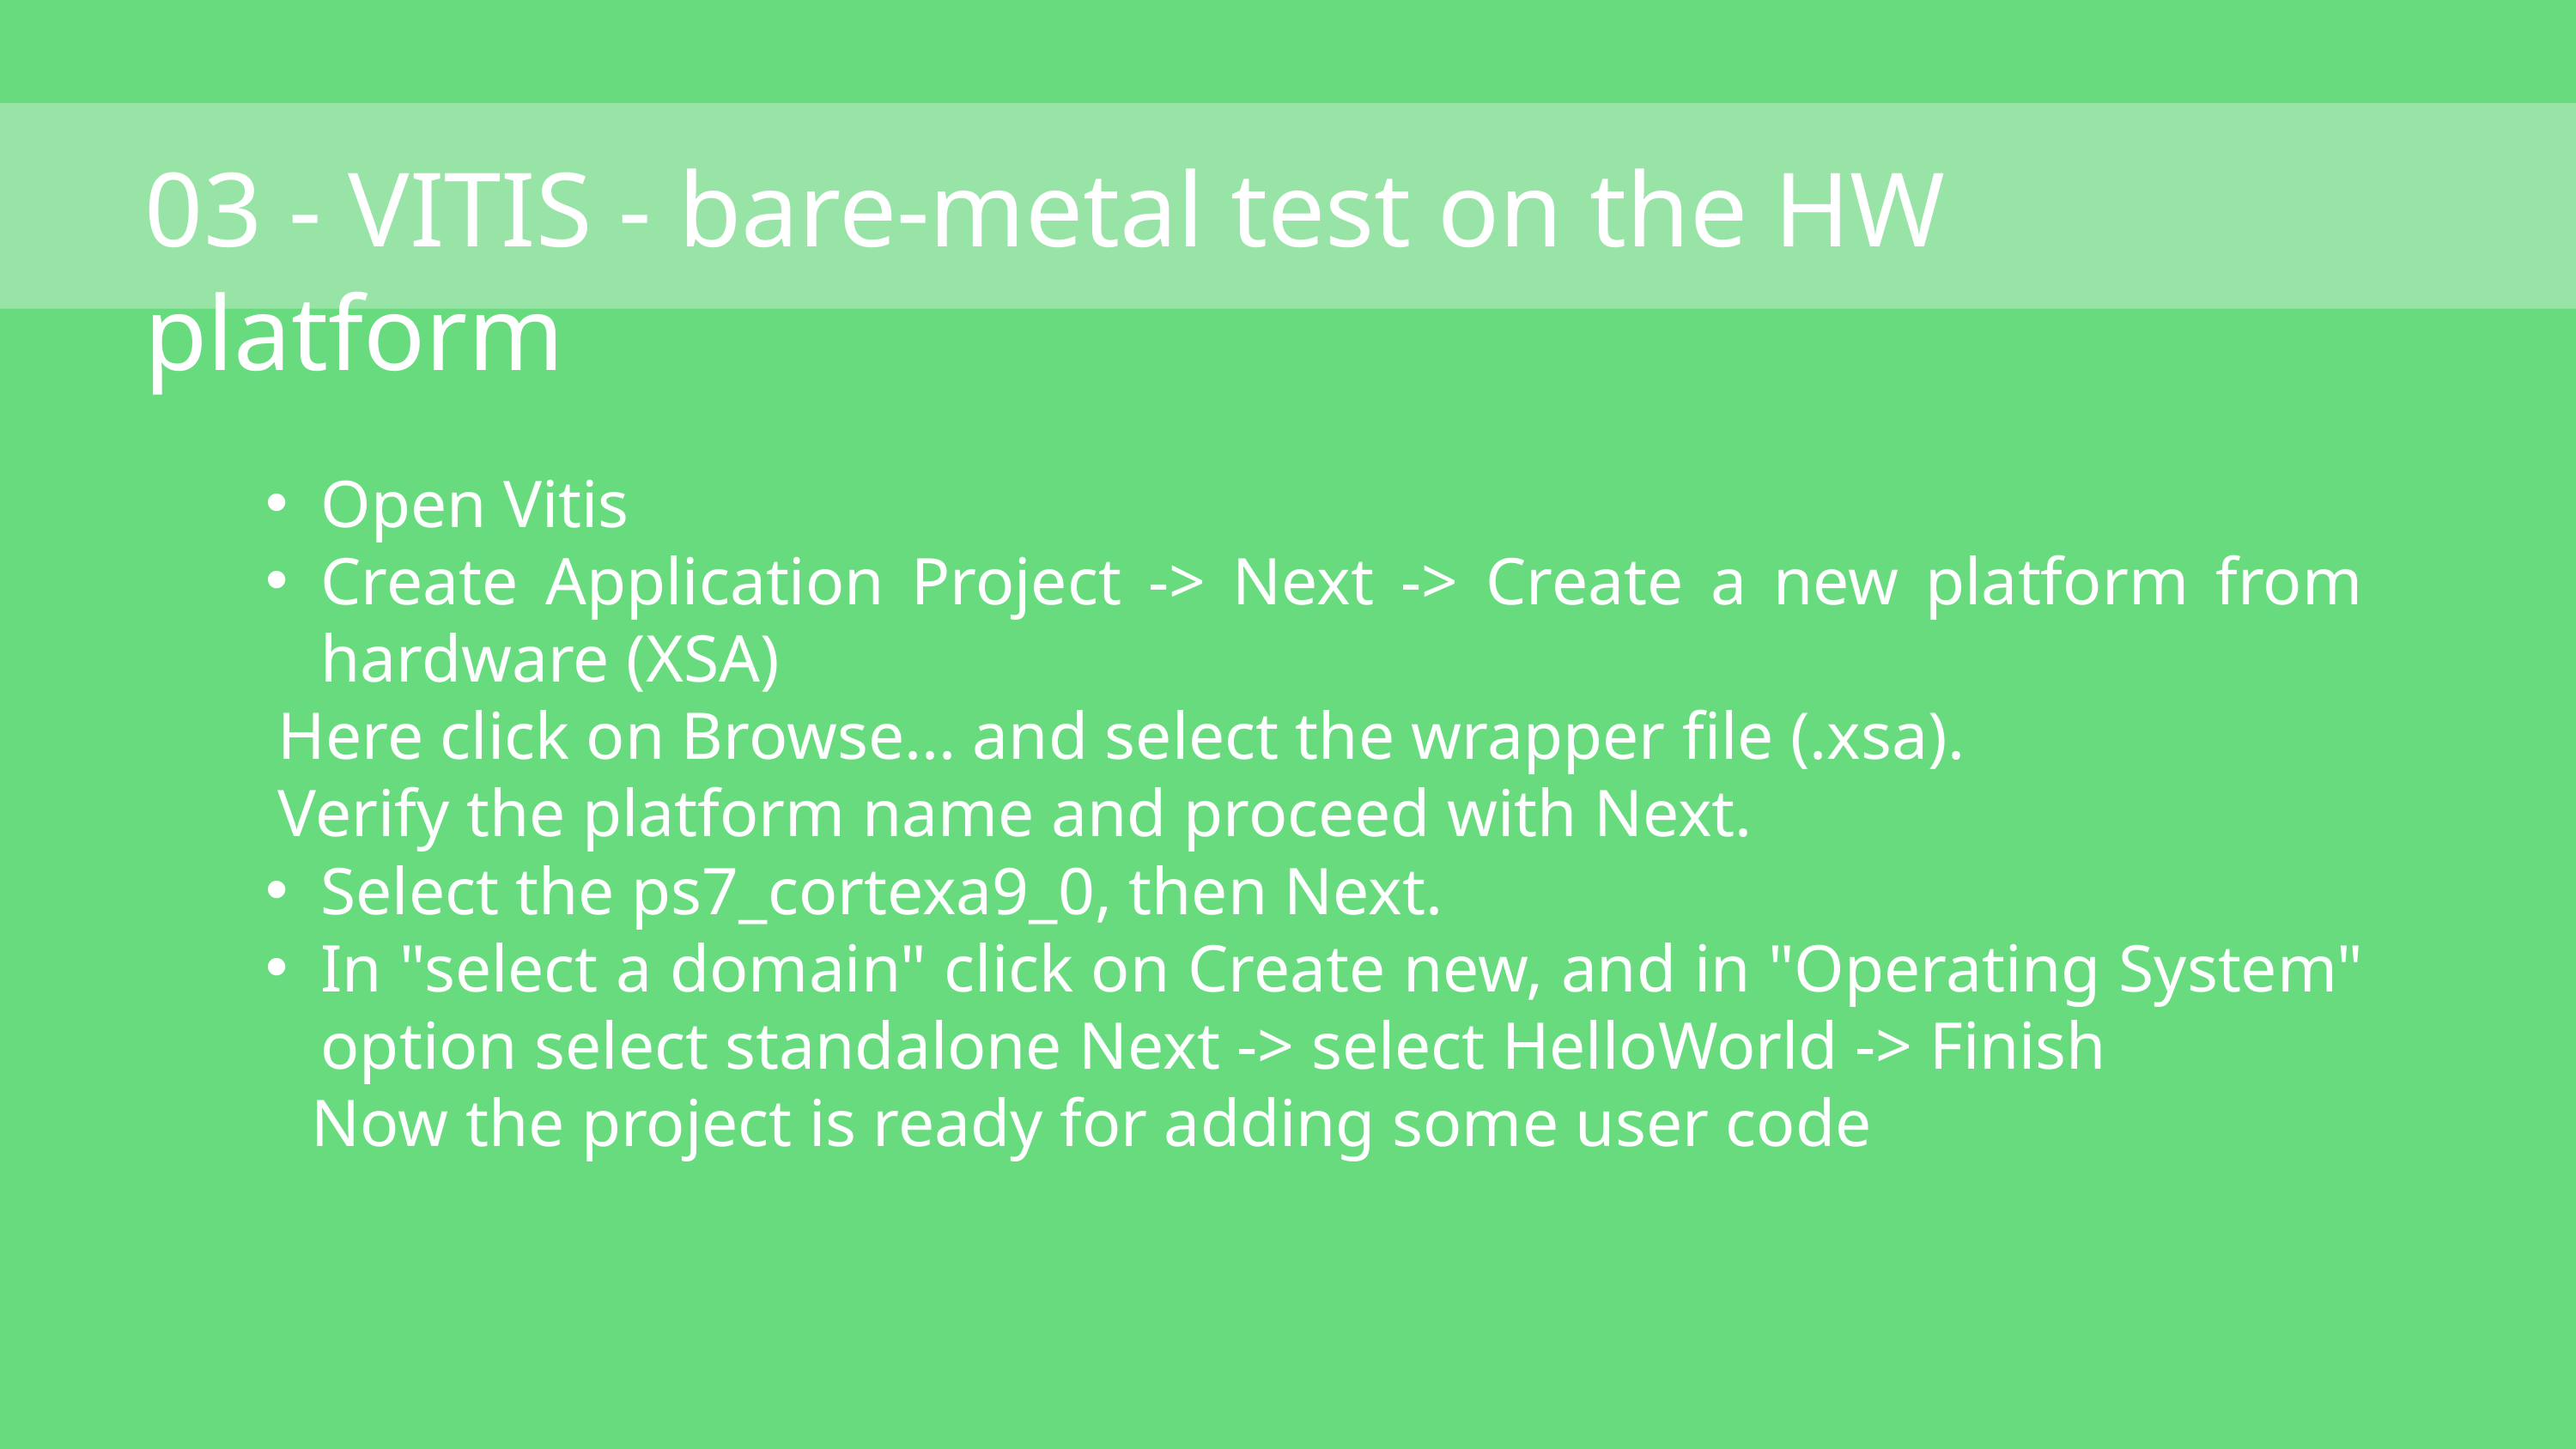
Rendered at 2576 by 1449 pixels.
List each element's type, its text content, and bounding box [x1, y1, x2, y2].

text_box Open Vitis Create Application Project -> Next -> Create a new platform from hardware (XSA) Here click on Browse... and select the wrapper file (.xsa). Verify the platform name and proceed with Next. Select the ps7_cortexa9_0, then Next. In "select a domain" click on Create new, and in "Operating System" option select standalone Next -> select HelloWorld -> Finish Now the project is ready for adding some user code [211, 514, 2365, 1212]
text_box 03 - VITIS - bare-metal test on the HW platform [144, 144, 2365, 514]
text_box [0, 102, 2576, 309]
